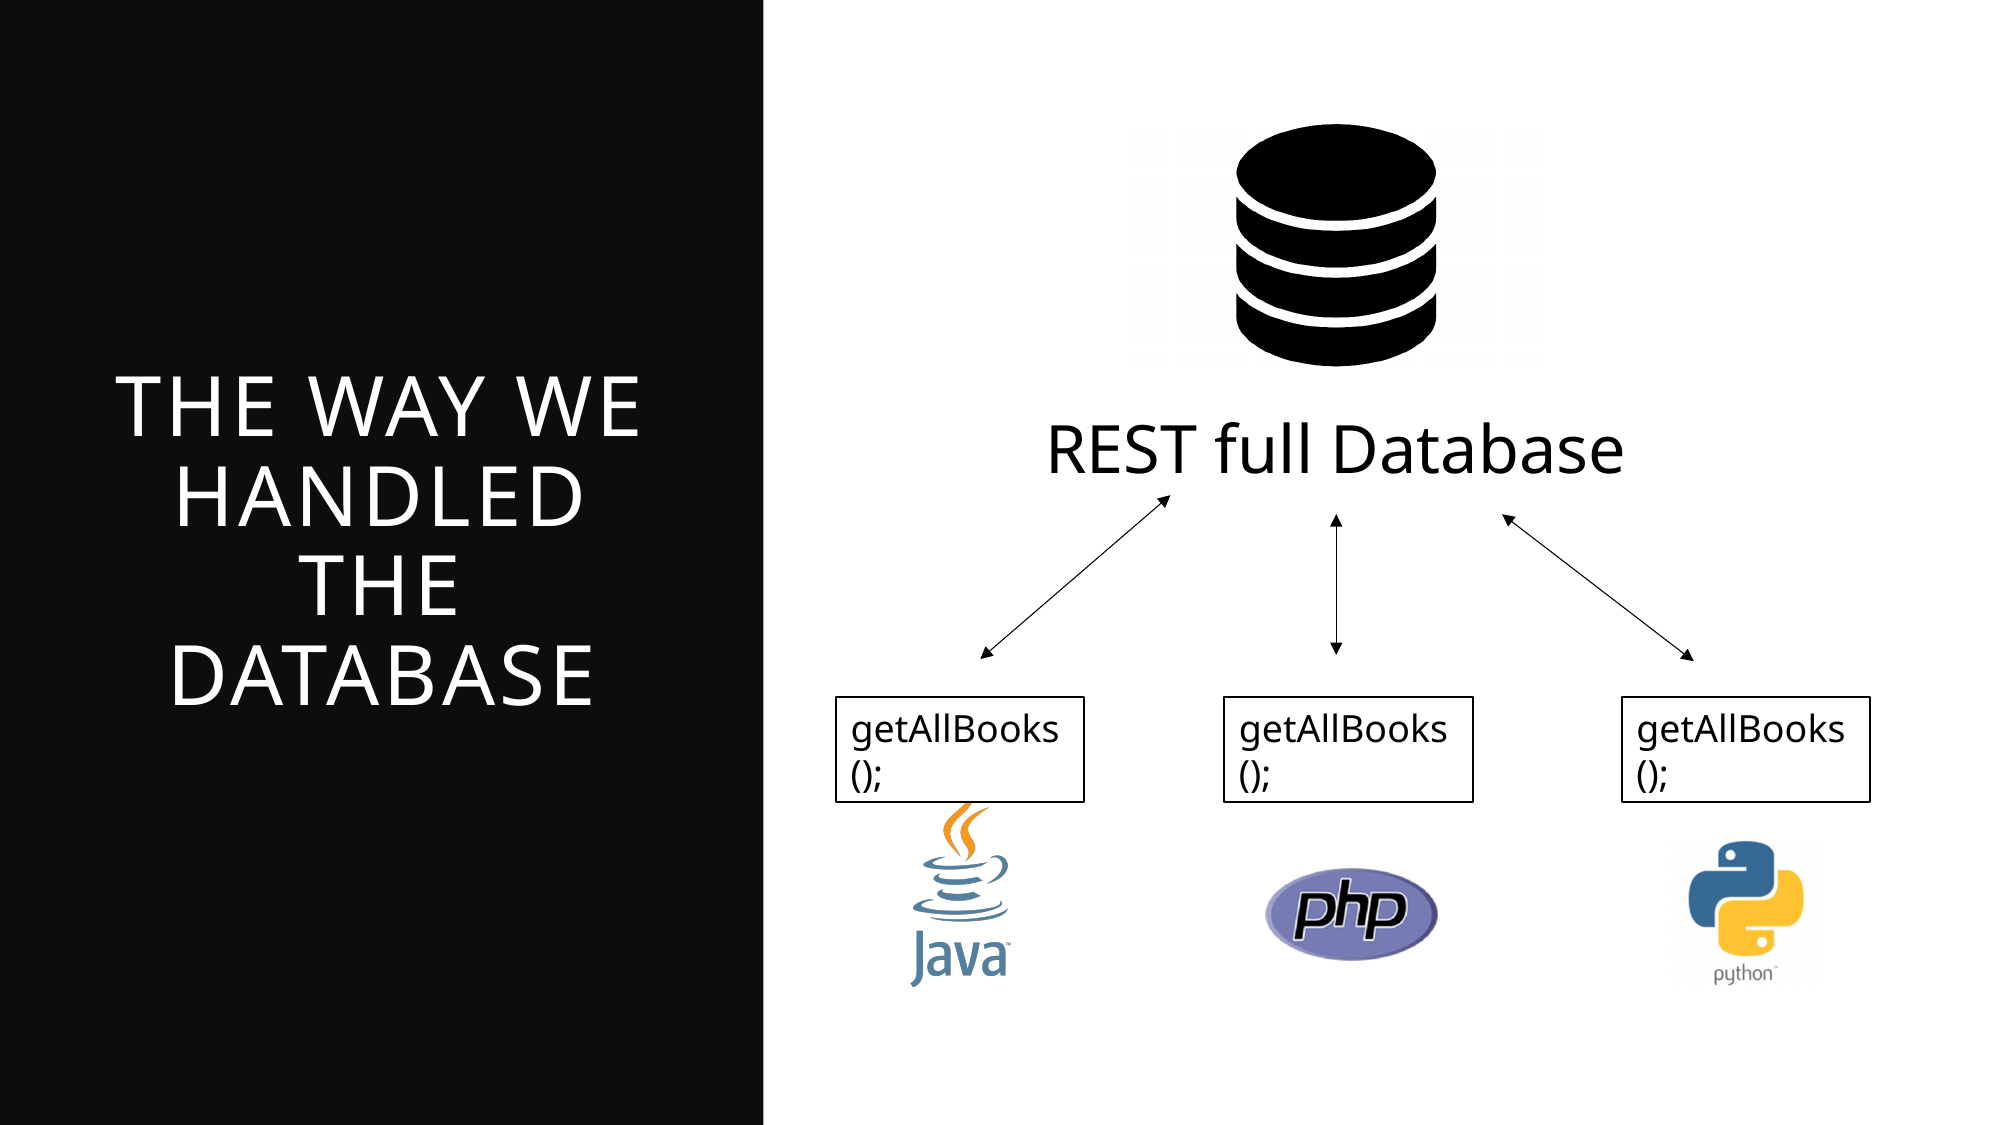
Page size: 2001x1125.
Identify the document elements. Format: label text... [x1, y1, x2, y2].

text_box REST full Database [1030, 399, 1642, 495]
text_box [1502, 514, 1694, 662]
picture [1240, 805, 1457, 1021]
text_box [980, 495, 1171, 660]
title The Way we handled the Database [50, 245, 713, 843]
picture [1667, 837, 1825, 989]
text_box getAllBooks(); [1621, 696, 1871, 803]
text_box getAllBooks(); [1223, 696, 1474, 803]
picture [908, 776, 1012, 989]
text_box getAllBooks(); [835, 696, 1085, 803]
picture [1123, 124, 1549, 370]
text_box [0, 0, 764, 1125]
